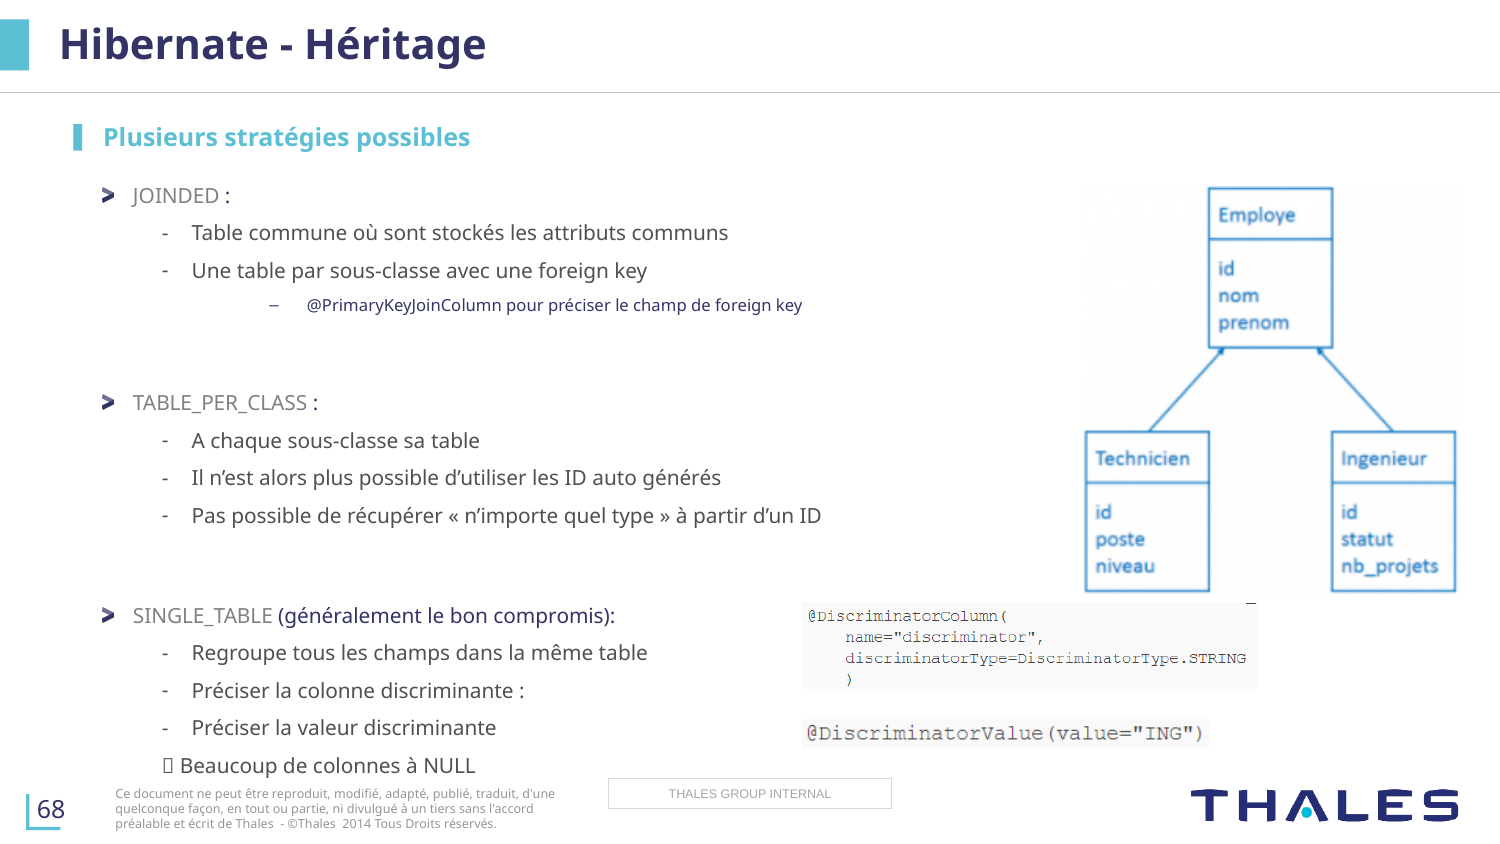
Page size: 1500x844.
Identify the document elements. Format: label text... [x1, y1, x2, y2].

picture [102, 607, 114, 623]
picture [102, 187, 114, 203]
list Plusieurs stratégies possibles JOINDED : Table commune où sont stockés les attributs communs Une table par sous-classe avec une foreign key @PrimaryKeyJoinColumn pour préciser le champ de foreign key TABLE_PER_CLASS : A chaque sous-classe sa table Il n’est alors plus possible d’utiliser les ID auto générés Pas possible de récupérer « n’importe quel type » à partir d’un ID SINGLE_TABLE (généralement le bon compromis): Regroupe tous les champs dans la même table Préciser la colonne discriminante : Préciser la valeur discriminante  Beaucoup de colonnes à NULL [29, 114, 1467, 760]
picture [1183, 778, 1467, 833]
picture [102, 394, 114, 410]
title Hibernate - Héritage [43, 0, 1467, 93]
picture [802, 176, 1467, 689]
picture [802, 719, 1210, 749]
